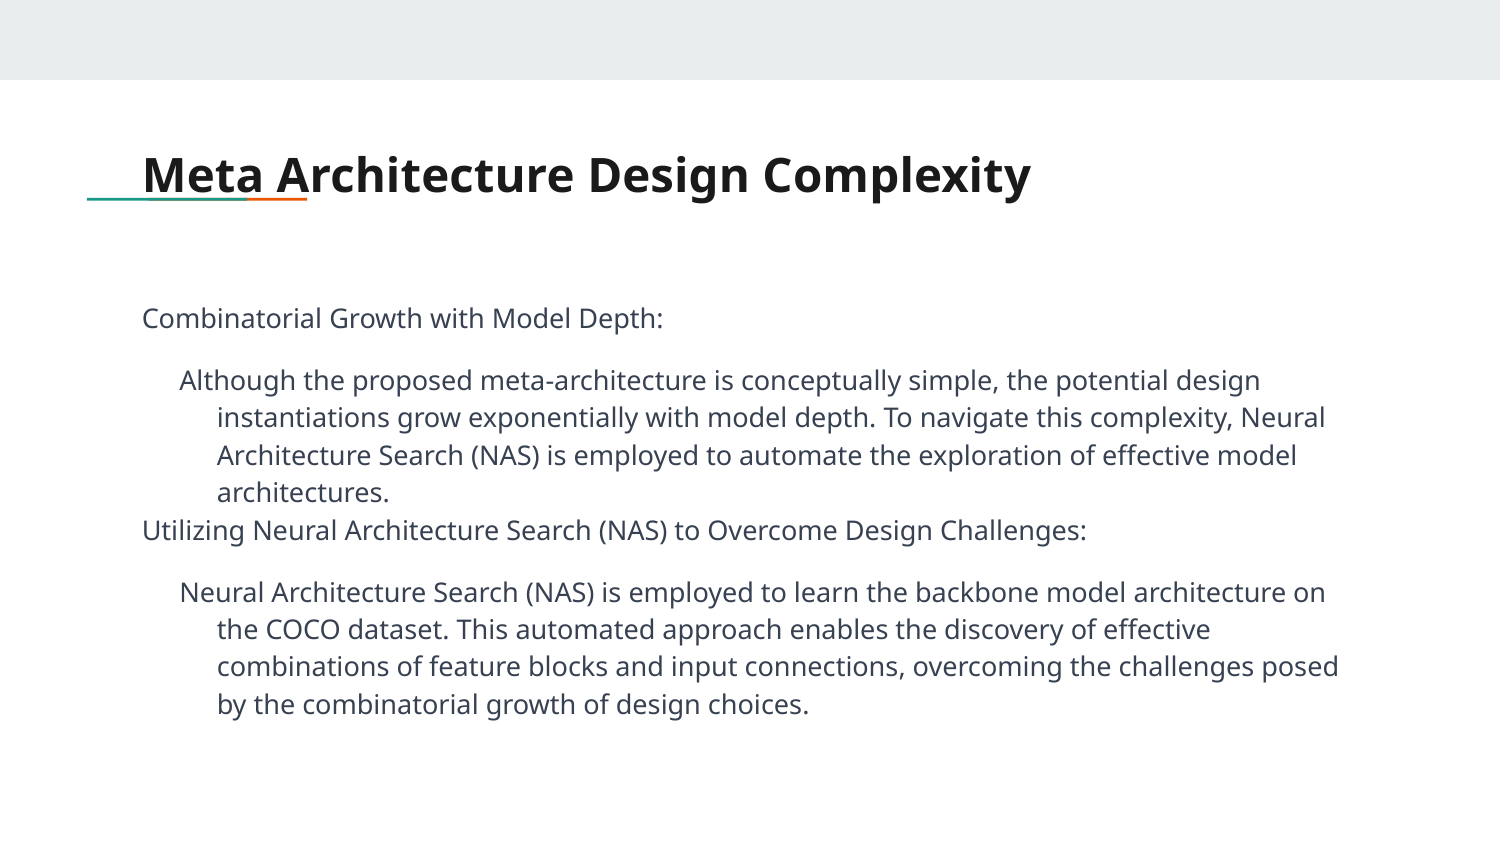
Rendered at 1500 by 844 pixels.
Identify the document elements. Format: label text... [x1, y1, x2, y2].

list Combinatorial Growth with Model Depth: Although the proposed meta-architecture is conceptually simple, the potential design instantiations grow exponentially with model depth. To navigate this complexity, Neural Architecture Search (NAS) is employed to automate the exploration of effective model architectures. Utilizing Neural Architecture Search (NAS) to Overcome Design Challenges: Neural Architecture Search (NAS) is employed to learn the backbone model architecture on the COCO dataset. This automated approach enables the discovery of effective combinations of feature blocks and input connections, overcoming the challenges posed by the combinatorial growth of design choices. [126, 281, 1389, 732]
title Meta Architecture Design Complexity [126, 129, 1389, 218]
